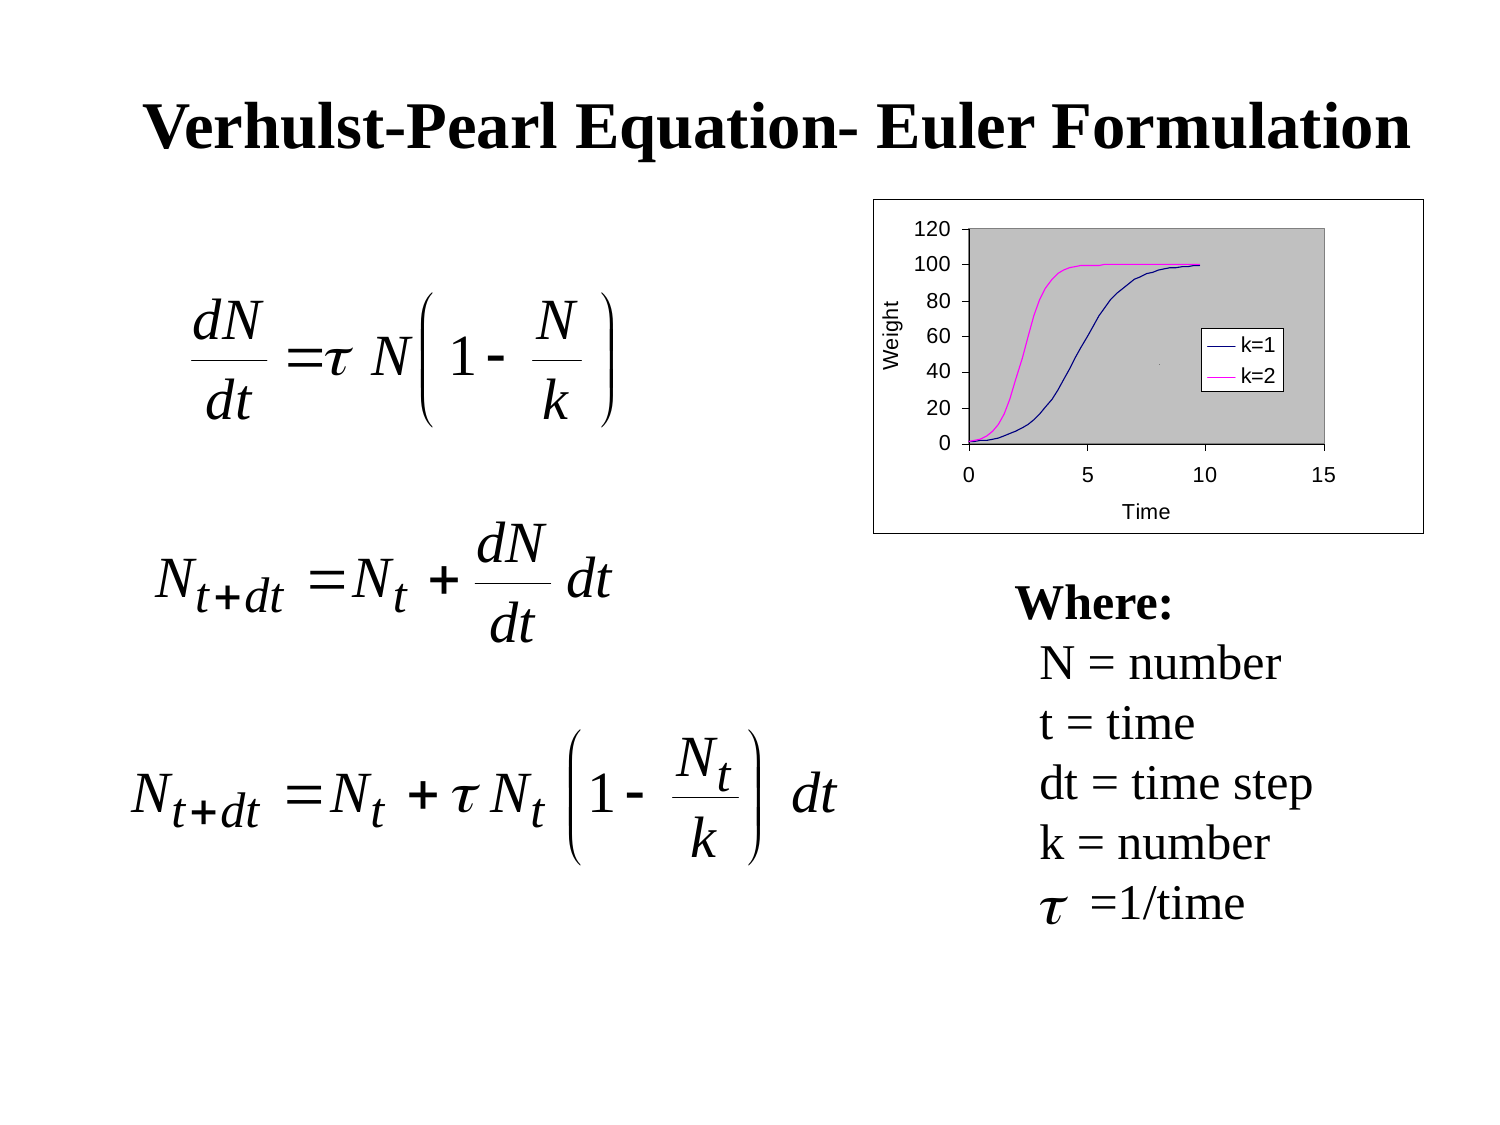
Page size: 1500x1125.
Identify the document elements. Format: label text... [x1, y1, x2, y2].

picture [866, 193, 1431, 539]
text_box =1/time [1074, 862, 1261, 938]
text_box Verhulst-Pearl Equation- Euler Formulation [127, 74, 1428, 170]
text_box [187, 287, 640, 434]
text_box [148, 512, 618, 649]
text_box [124, 724, 844, 872]
text_box Where: N = number t = time dt = time step k = number [999, 562, 1329, 878]
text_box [1039, 892, 1074, 931]
